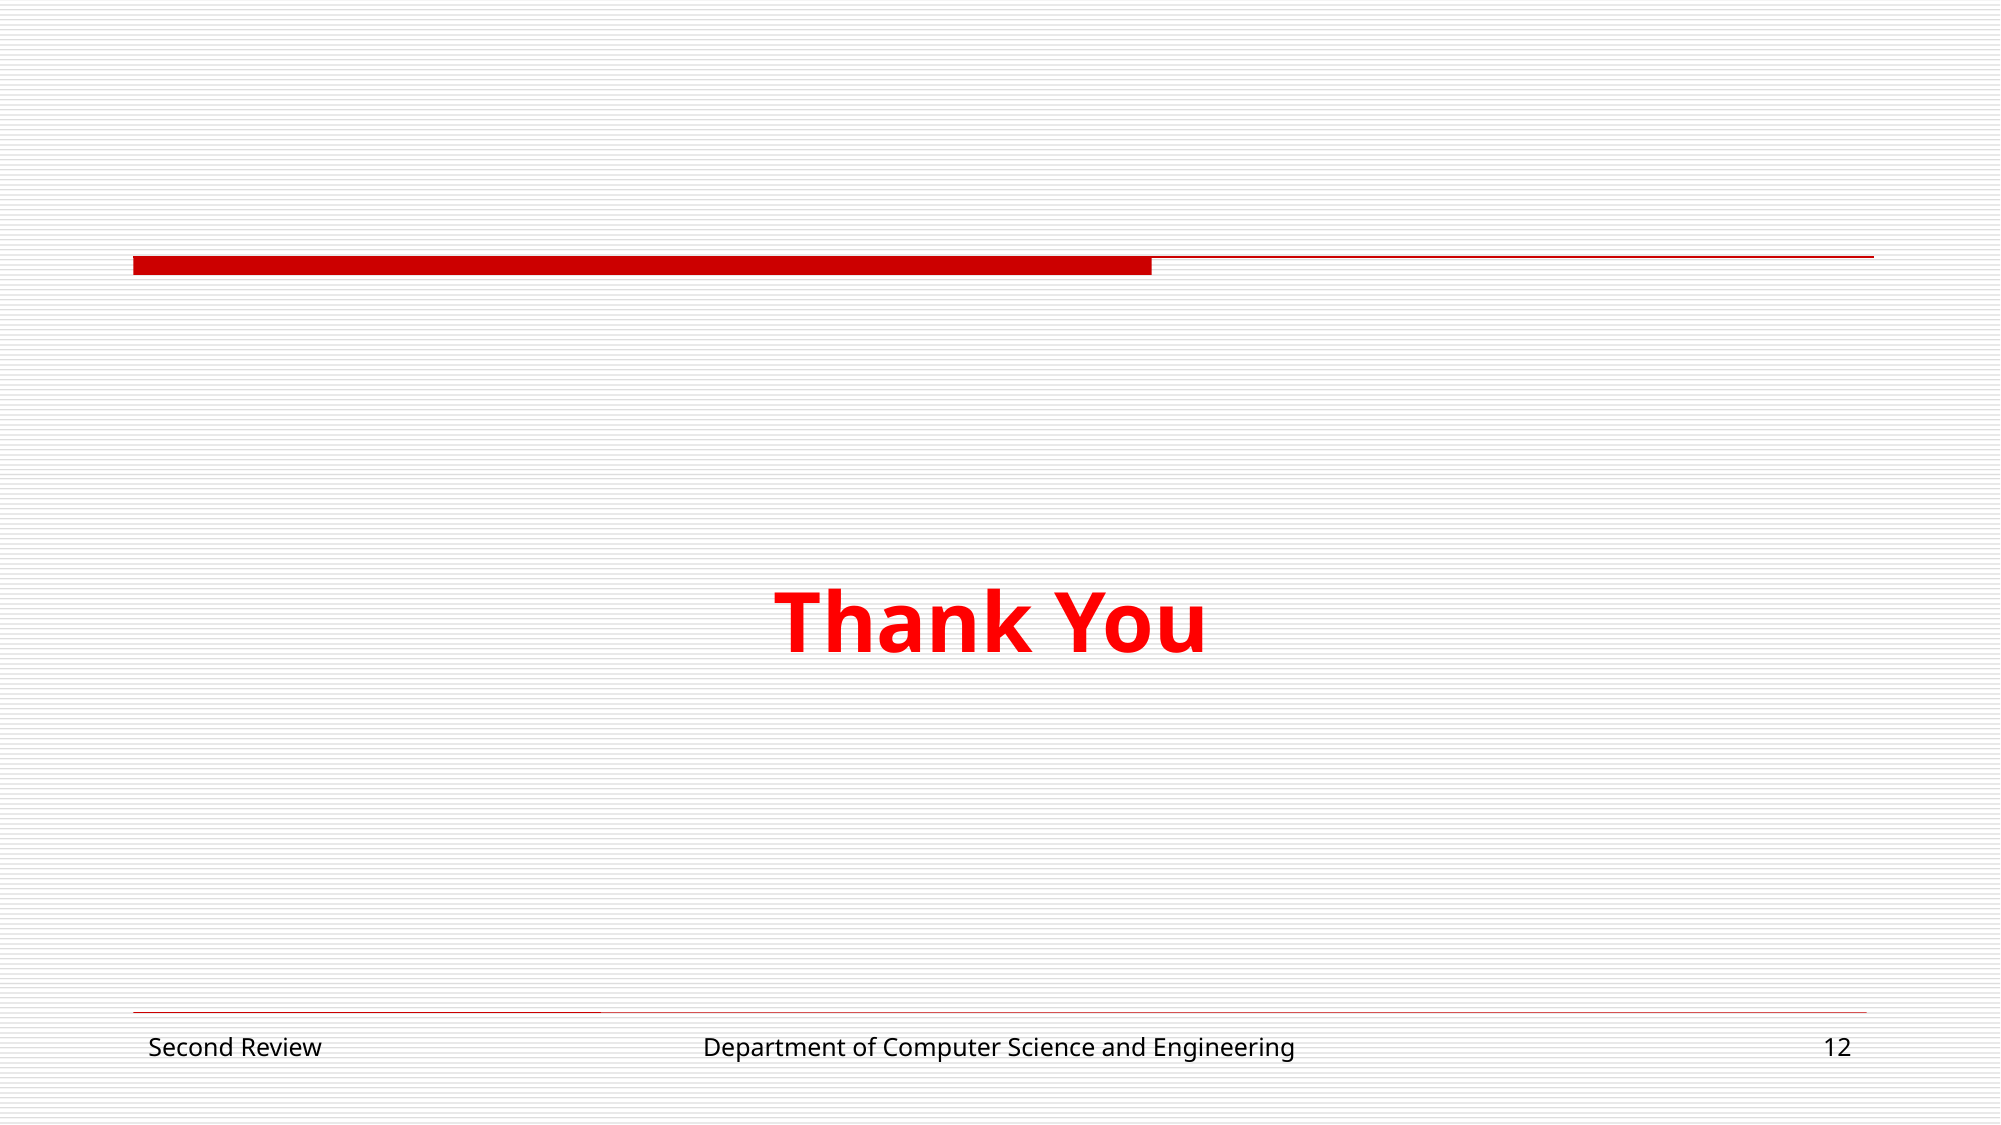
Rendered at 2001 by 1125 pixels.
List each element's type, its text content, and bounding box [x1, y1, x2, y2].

title Thank You [116, 519, 1867, 720]
slide_number 12 [1433, 1024, 1867, 1103]
slide_number Second Review [133, 1024, 567, 1103]
picture [0, 0, 2001, 1125]
footer Department of Computer Science and Engineering [683, 1024, 1317, 1103]
